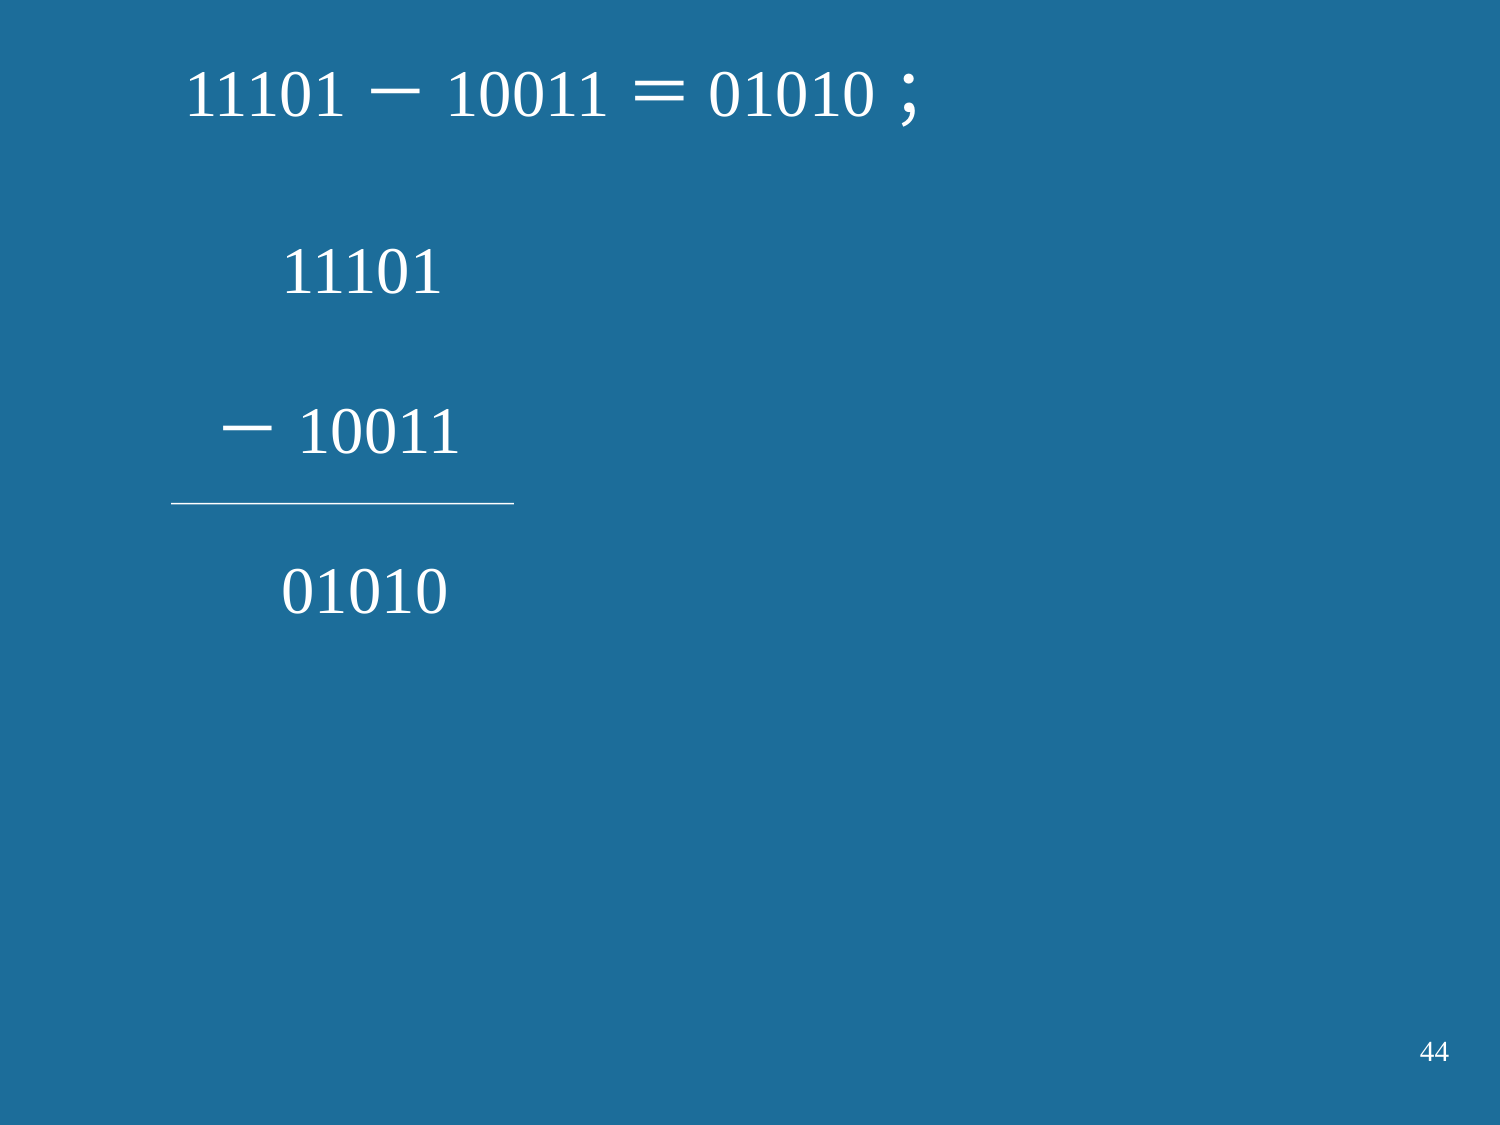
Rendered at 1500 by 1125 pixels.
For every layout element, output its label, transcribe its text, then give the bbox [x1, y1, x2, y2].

text_box 11101－10011＝01010； [169, 42, 974, 138]
text_box 11101 －10011 01010 [199, 504, 477, 635]
slide_number 44 [1151, 1025, 1465, 1100]
text_box 11101 －10011 01010 [199, 219, 477, 503]
